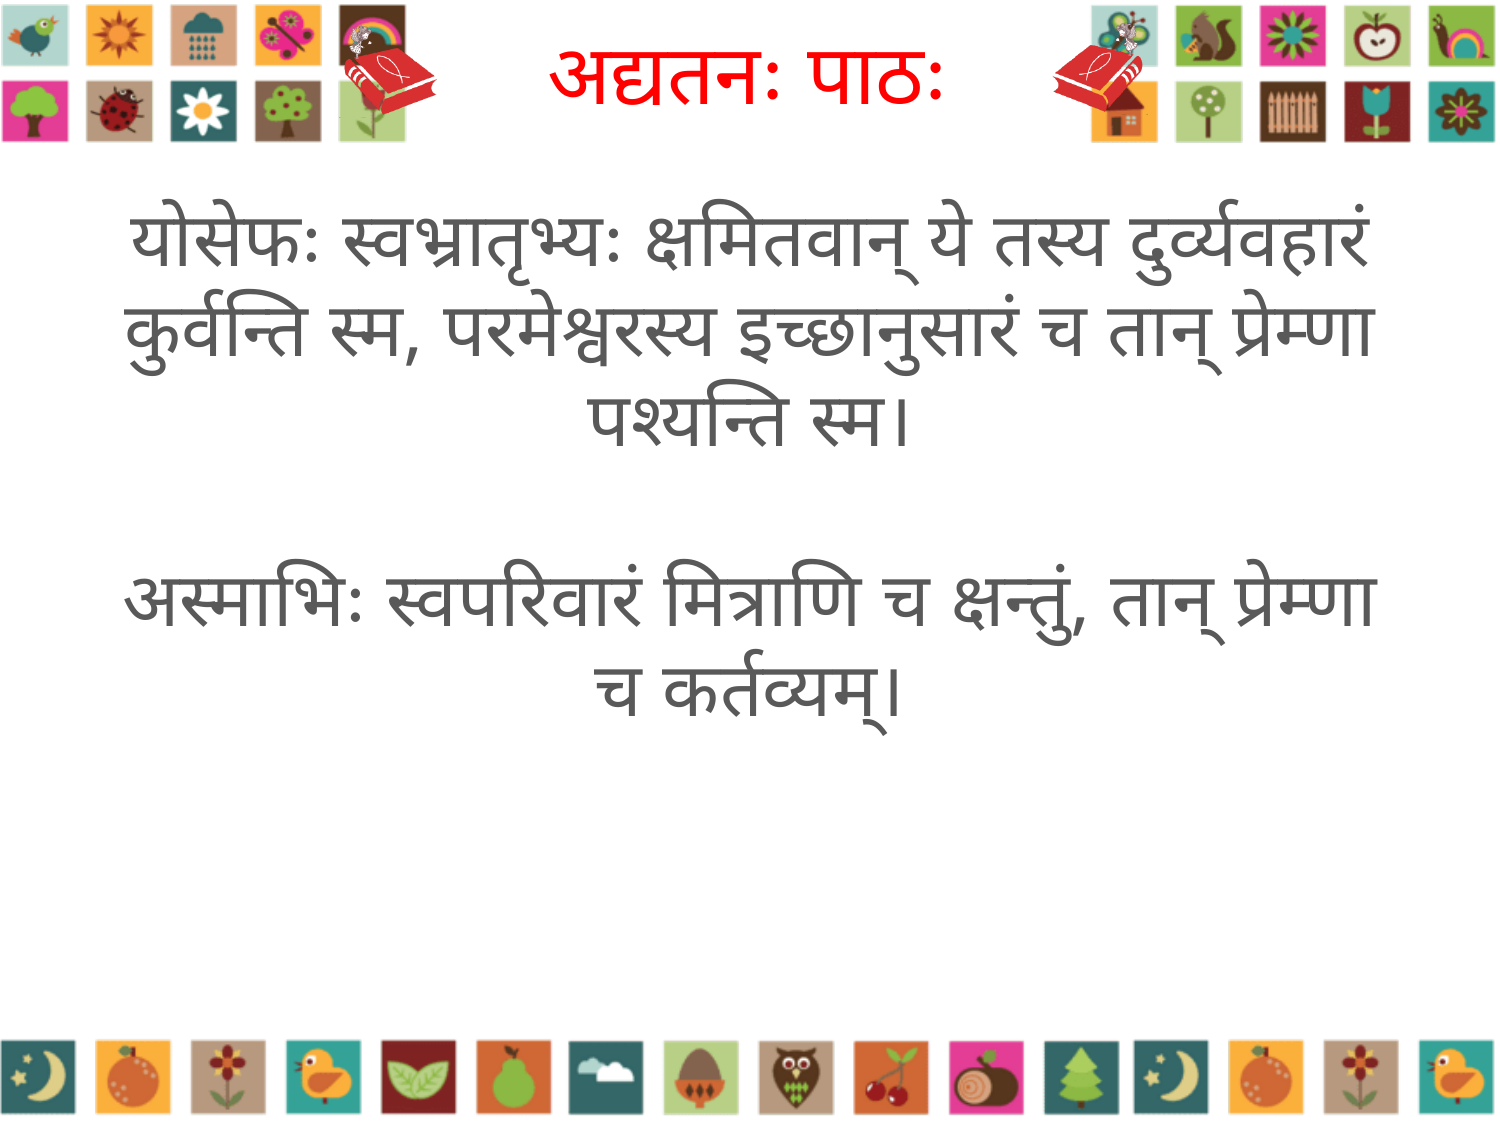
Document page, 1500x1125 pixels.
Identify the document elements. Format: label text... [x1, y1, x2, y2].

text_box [0, 1028, 1500, 1118]
text_box योसेफः स्वभ्रातृभ्यः क्षमितवान् ये तस्य दुर्व्यवहारं कुर्वन्ति स्म, परमेश्वरस्य इच्छानुसारं च तान् प्रेम्णा पश्यन्ति स्म। अस्माभिः स्वपरिवारं मित्राणि च क्षन्तुं, तान् प्रेम्णा च कर्तव्यम्। [76, 184, 1424, 740]
text_box अद्यतनः पाठः [425, 13, 1078, 129]
picture [1021, 3, 1500, 150]
picture [0, 3, 469, 150]
